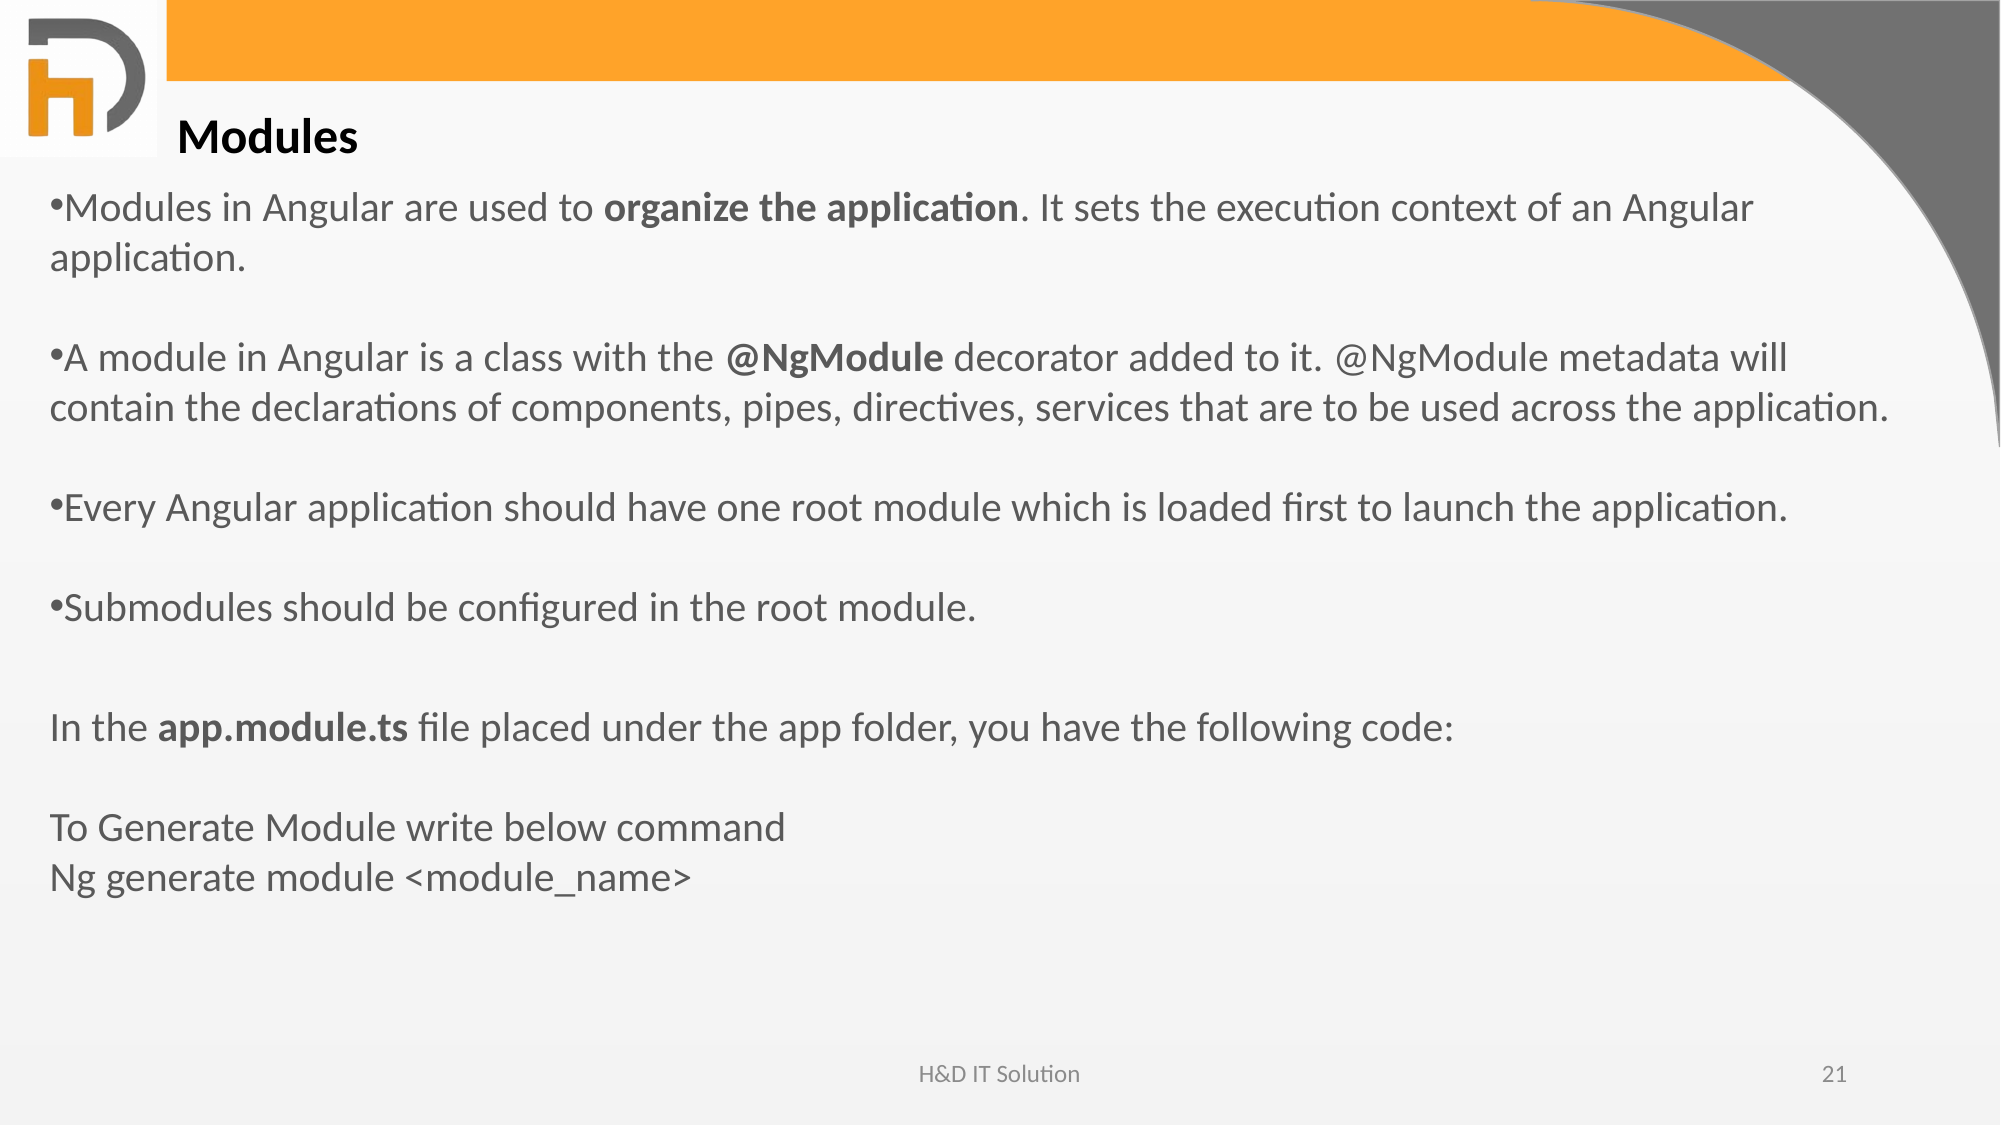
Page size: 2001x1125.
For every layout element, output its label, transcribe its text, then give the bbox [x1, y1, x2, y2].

footer H&D IT Solution [662, 1042, 1338, 1103]
picture [0, 0, 157, 157]
text_box In the app.module.ts file placed under the app folder, you have the following code: To Generate Module write below command Ng generate module <module_name> [34, 692, 1896, 907]
slide_number 21 [1412, 1042, 1863, 1103]
text_box Modules in Angular are used to organize the application. It sets the execution context of an Angular application. A module in Angular is a class with the @NgModule decorator added to it. @NgModule metadata will contain the declarations of components, pipes, directives, services that are to be used across the application. Every Angular application should have one root module which is loaded first to launch the application. Submodules should be configured in the root module. [34, 172, 1918, 688]
text_box Modules [162, 96, 1163, 172]
